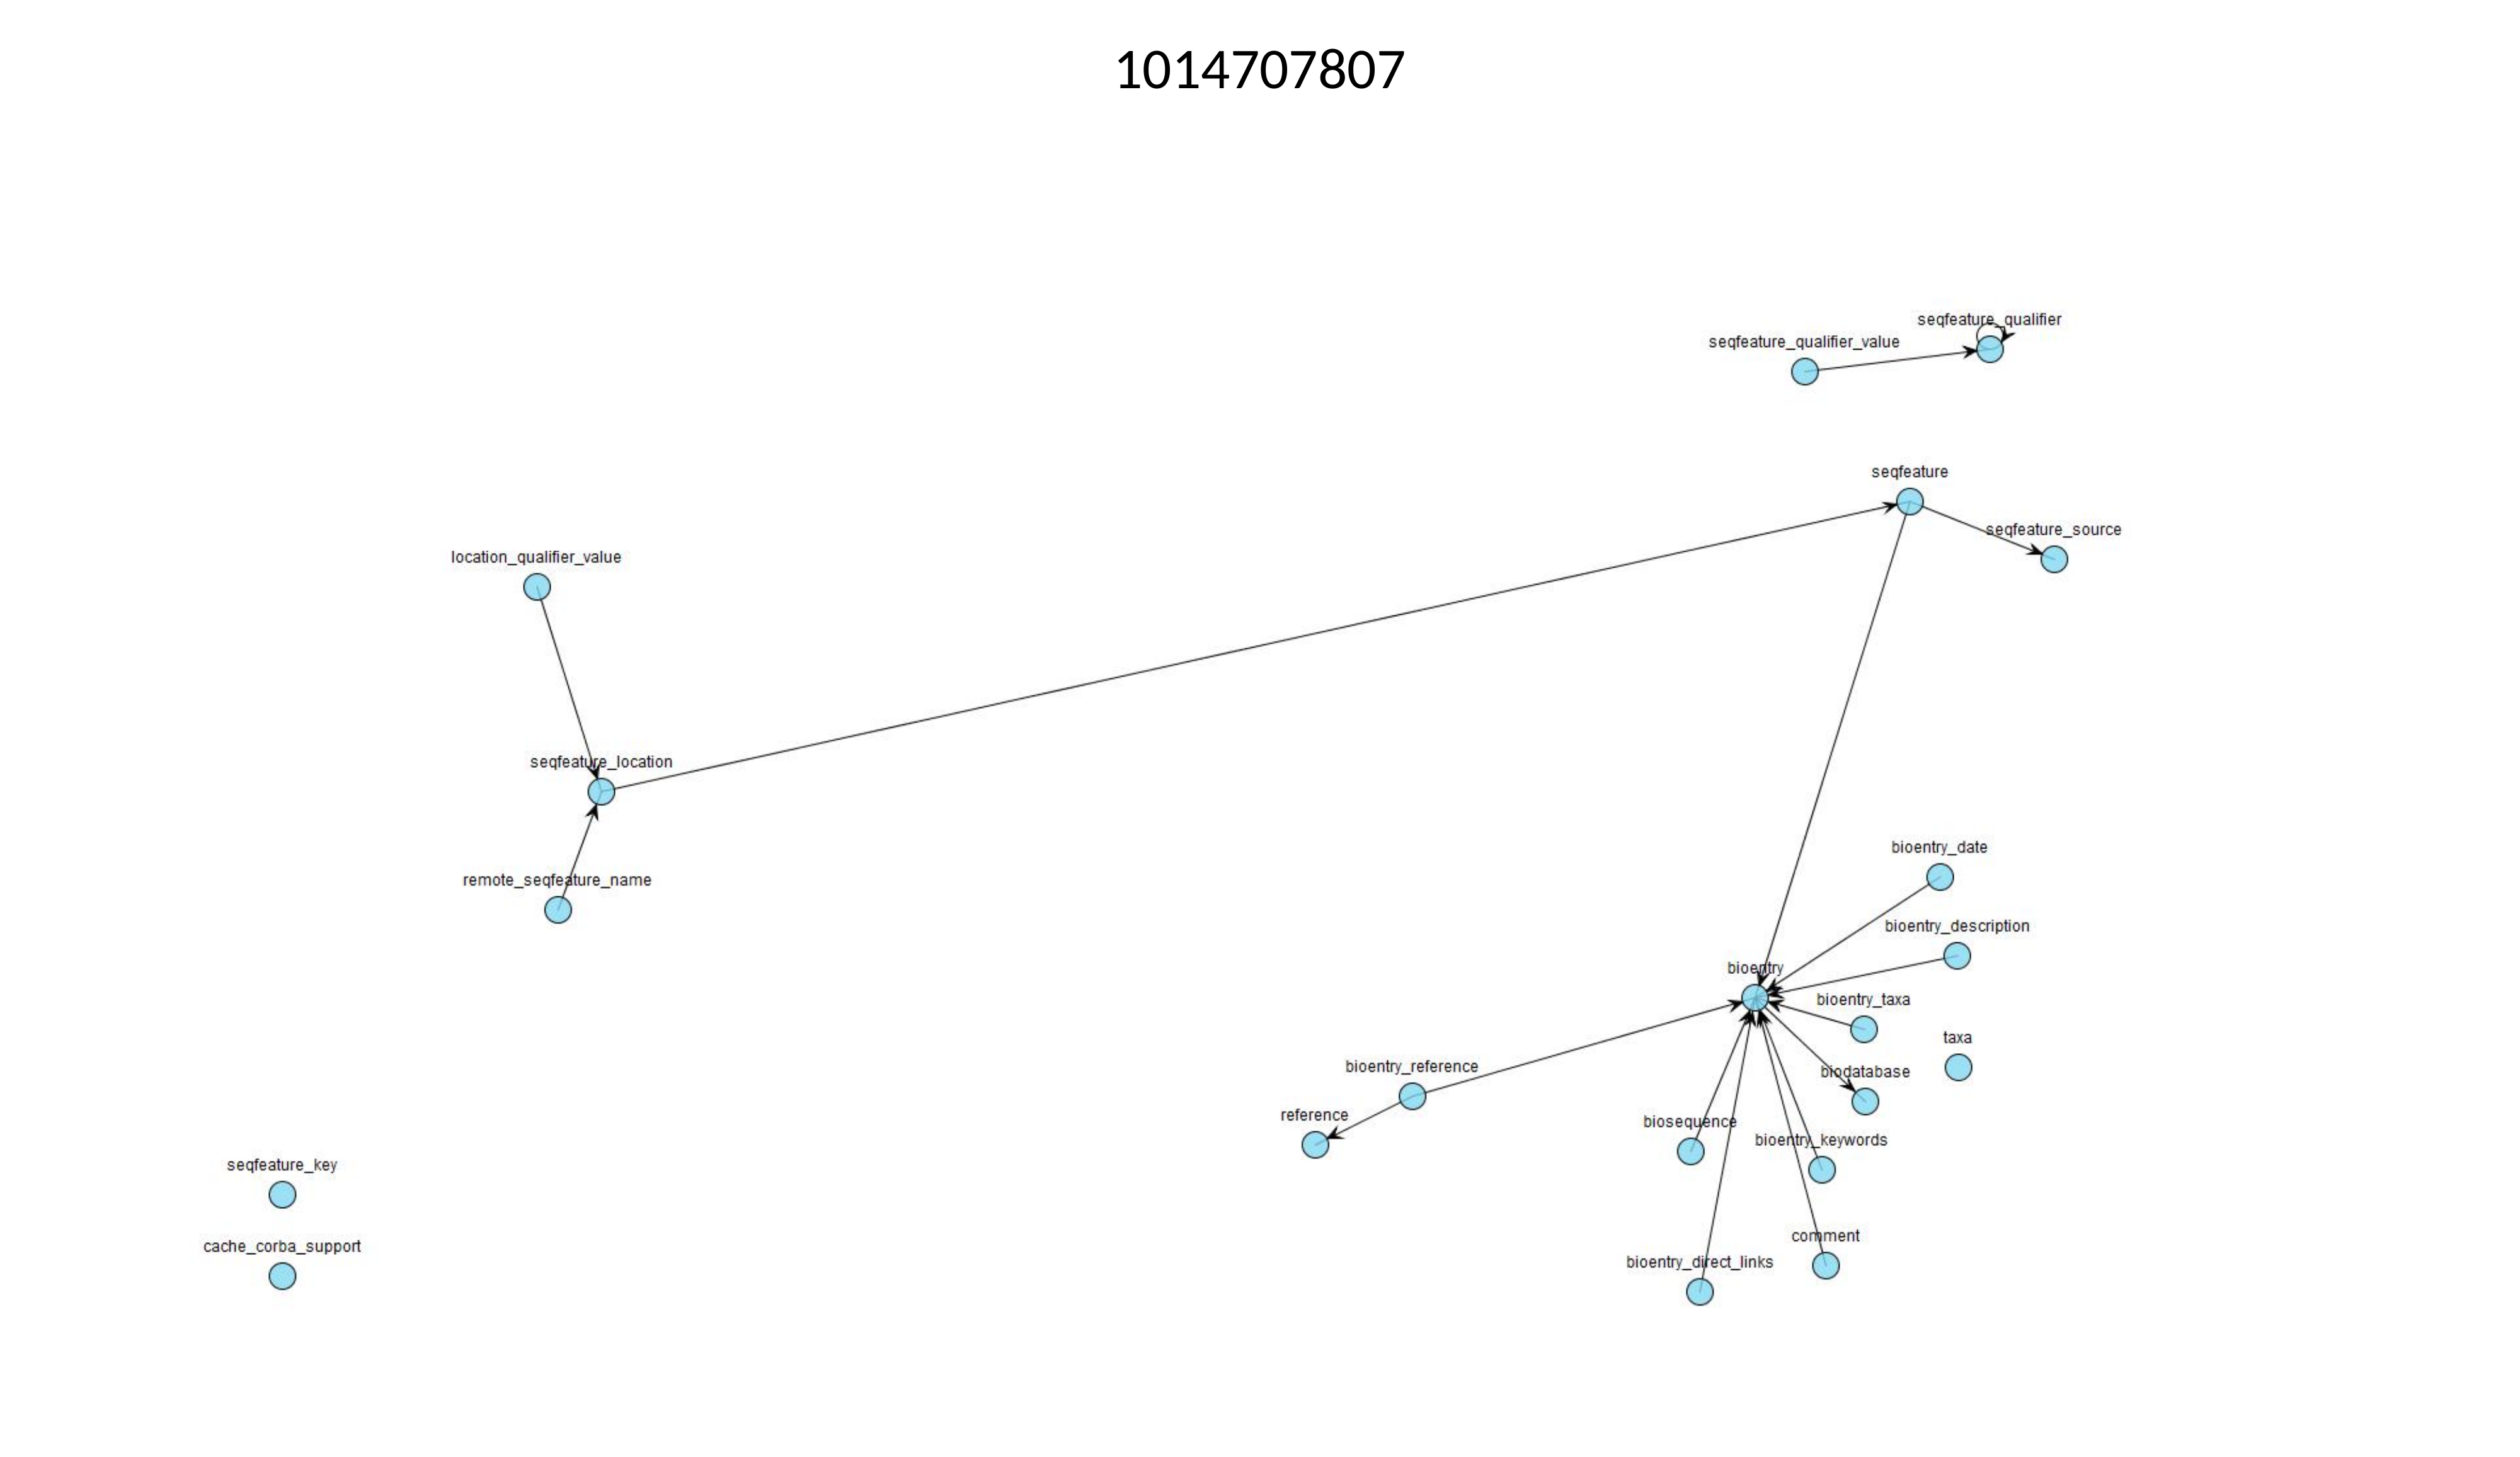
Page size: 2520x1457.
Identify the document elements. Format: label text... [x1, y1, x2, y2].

title 1014707807 [0, 0, 2520, 131]
picture [0, 131, 2520, 1457]
